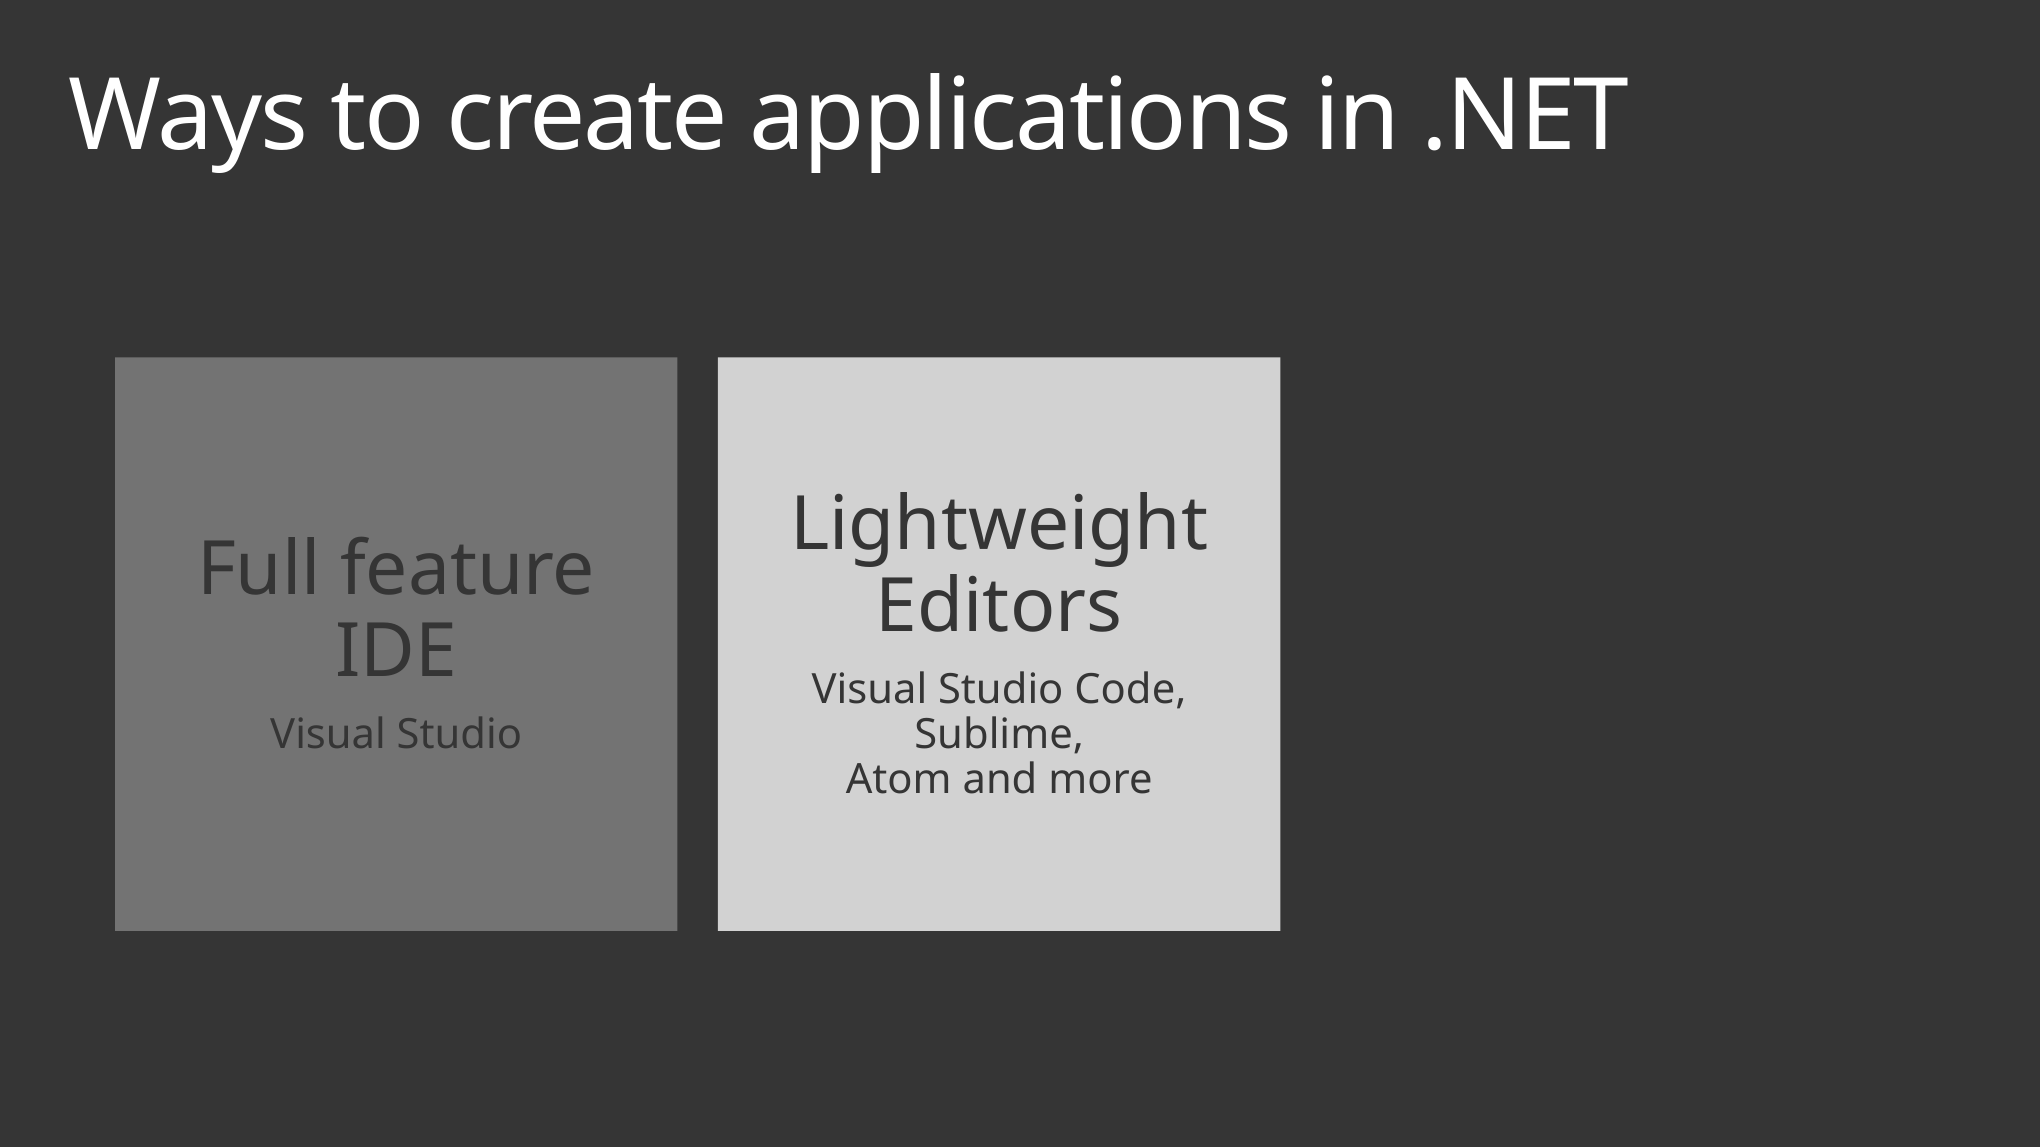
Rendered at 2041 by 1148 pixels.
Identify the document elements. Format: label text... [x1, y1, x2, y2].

text_box Lightweight Editors Visual Studio Code, Sublime, Atom and more [717, 357, 1281, 931]
title Ways to create applications in .NET [45, 48, 1996, 199]
text_box Full feature IDE Visual Studio [115, 357, 678, 931]
